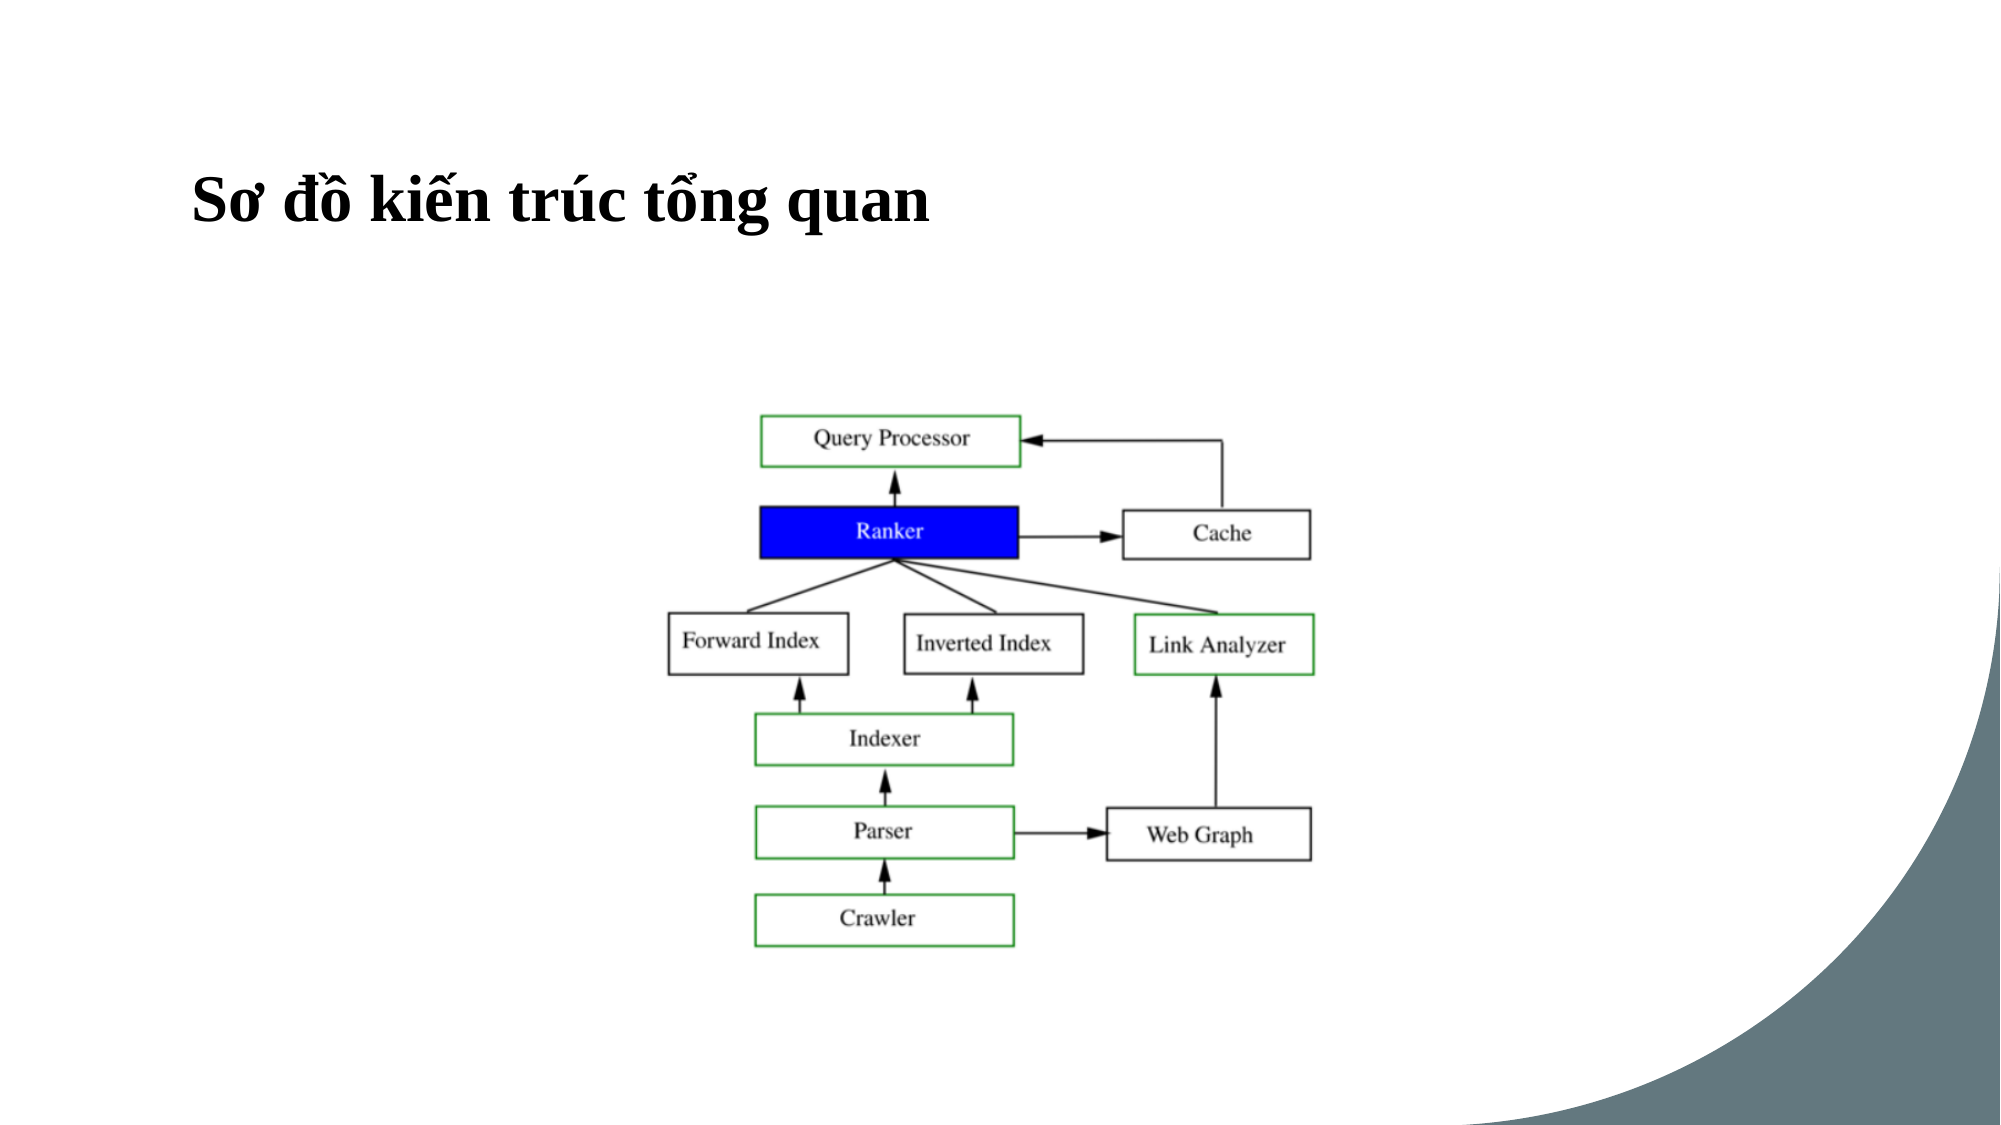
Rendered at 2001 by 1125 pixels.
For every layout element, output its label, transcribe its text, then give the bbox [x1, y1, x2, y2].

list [623, 398, 1362, 975]
title Sơ đồ kiến trúc tổng quan [176, 118, 1683, 242]
